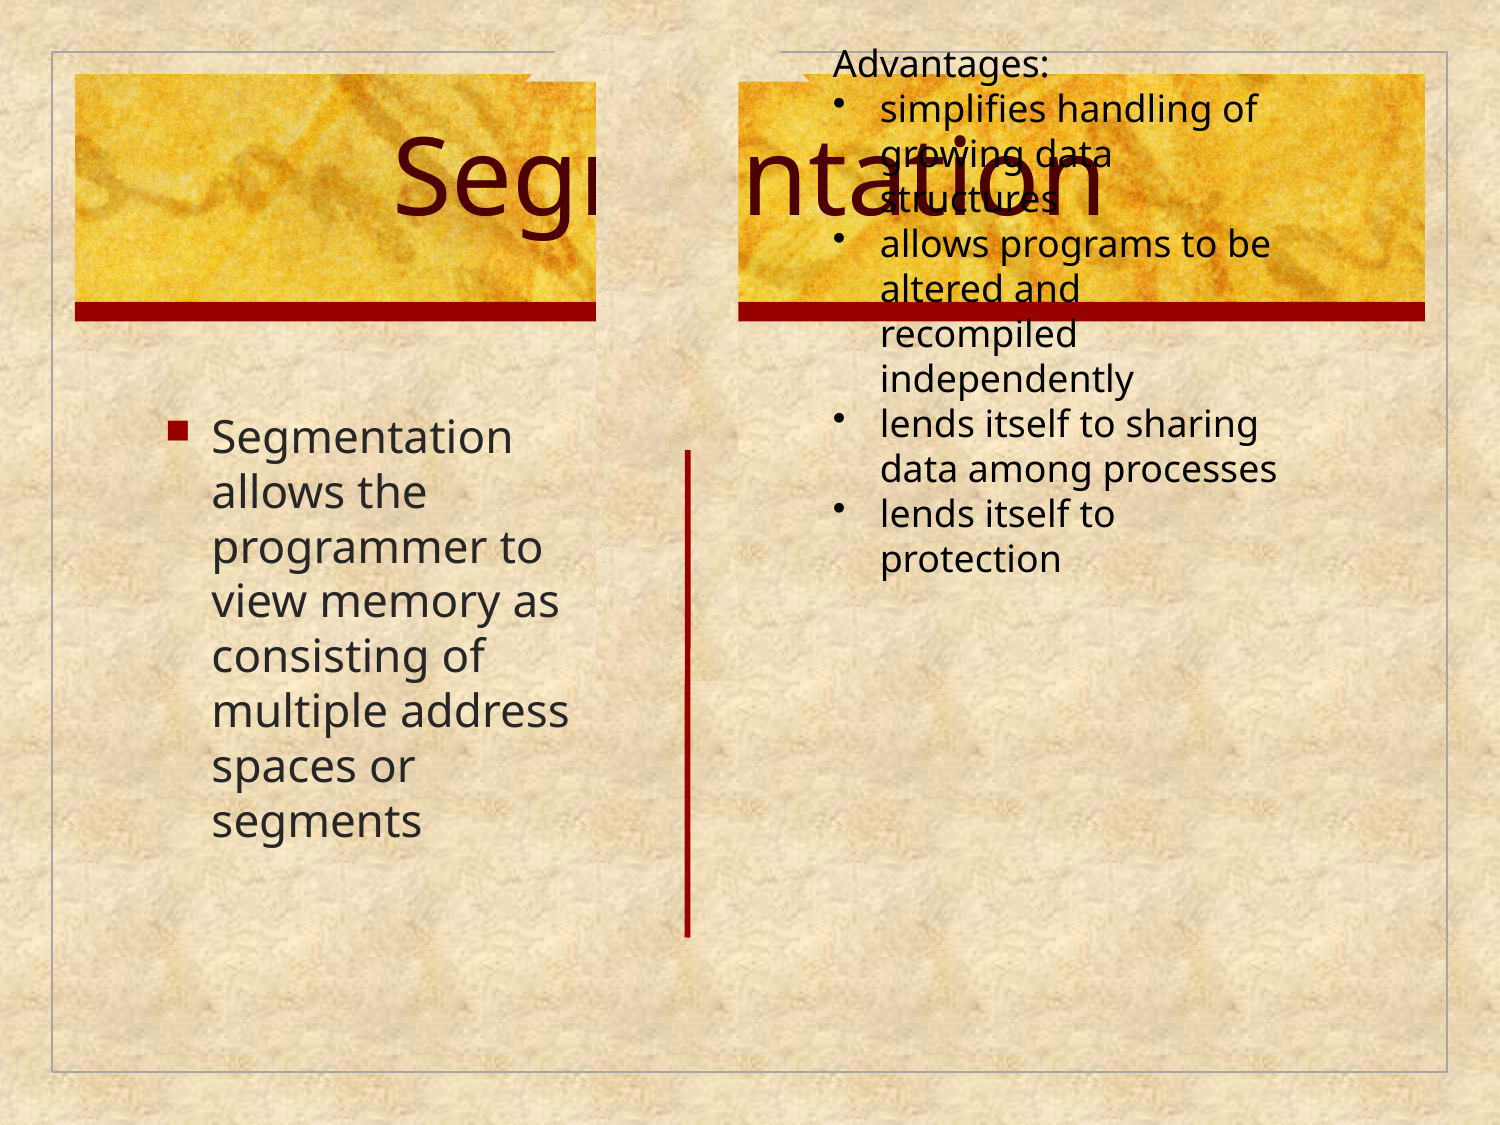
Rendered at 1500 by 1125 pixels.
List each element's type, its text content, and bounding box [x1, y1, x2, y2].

title Segmentation [739, 74, 1392, 238]
picture [0, 0, 1500, 1125]
list Segmentation allows the programmer to view memory as consisting of multiple address spaces or segments [150, 399, 588, 1075]
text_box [524, 324, 1389, 1068]
title Segmentation [108, 74, 596, 238]
